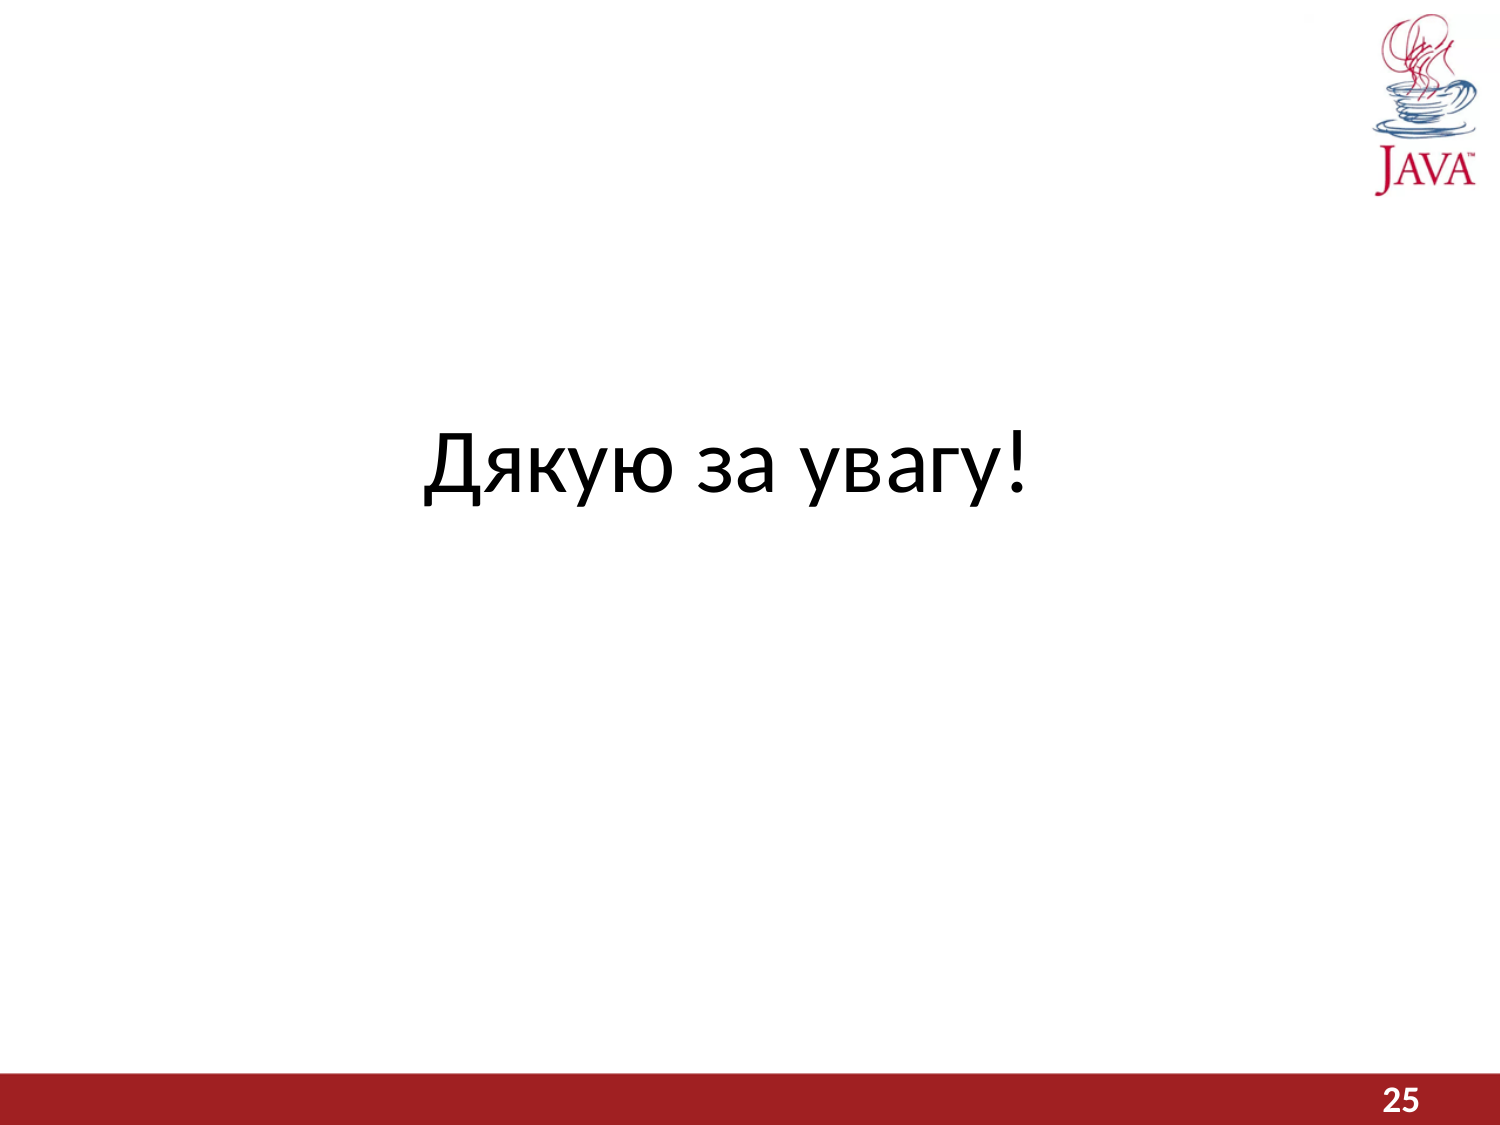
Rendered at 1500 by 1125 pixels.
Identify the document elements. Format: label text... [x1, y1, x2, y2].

title Дякую за увагу! [53, 361, 1404, 550]
picture [0, 0, 1500, 1125]
